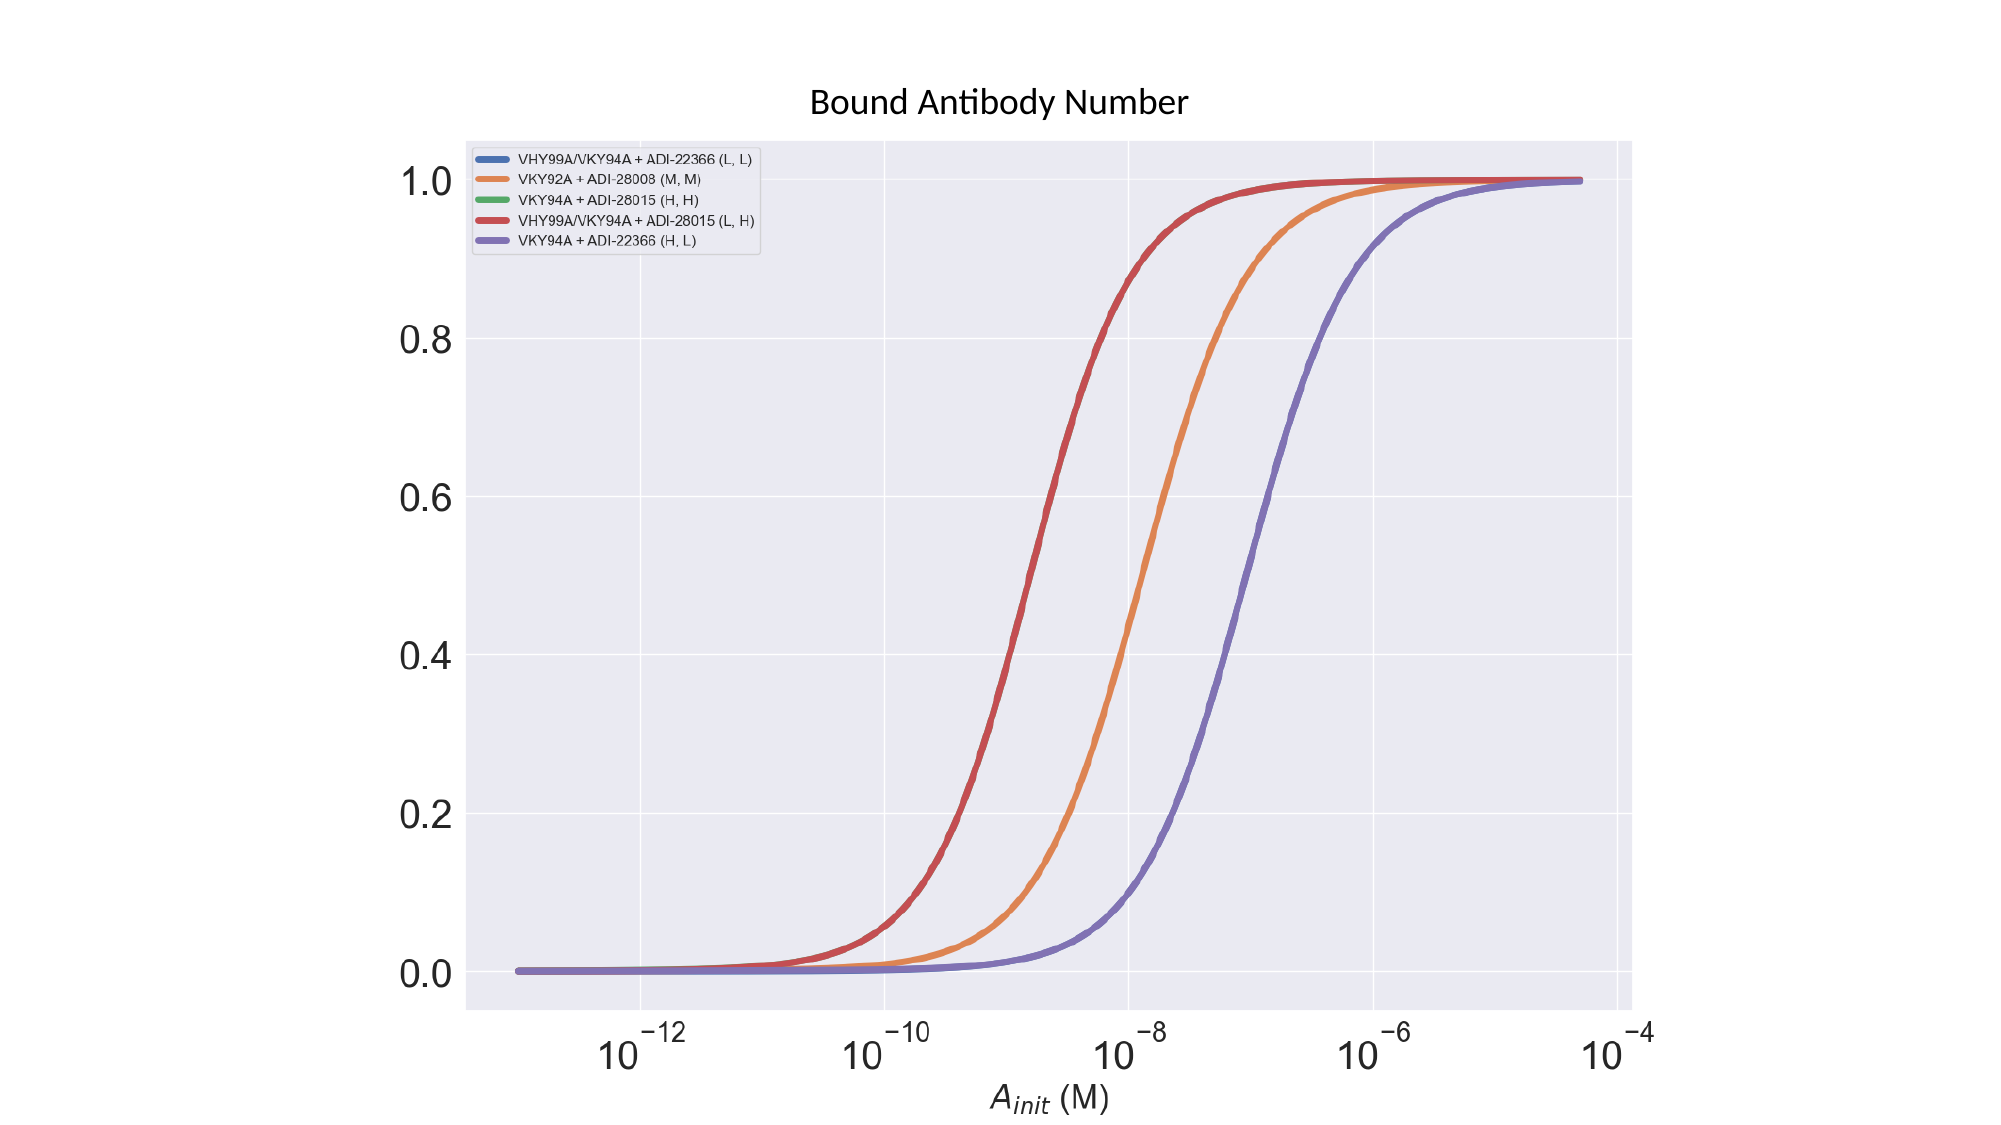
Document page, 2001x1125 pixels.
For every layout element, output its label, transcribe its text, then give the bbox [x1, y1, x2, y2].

picture [388, 131, 1664, 1125]
text_box Bound Antibody Number [795, 69, 1205, 130]
